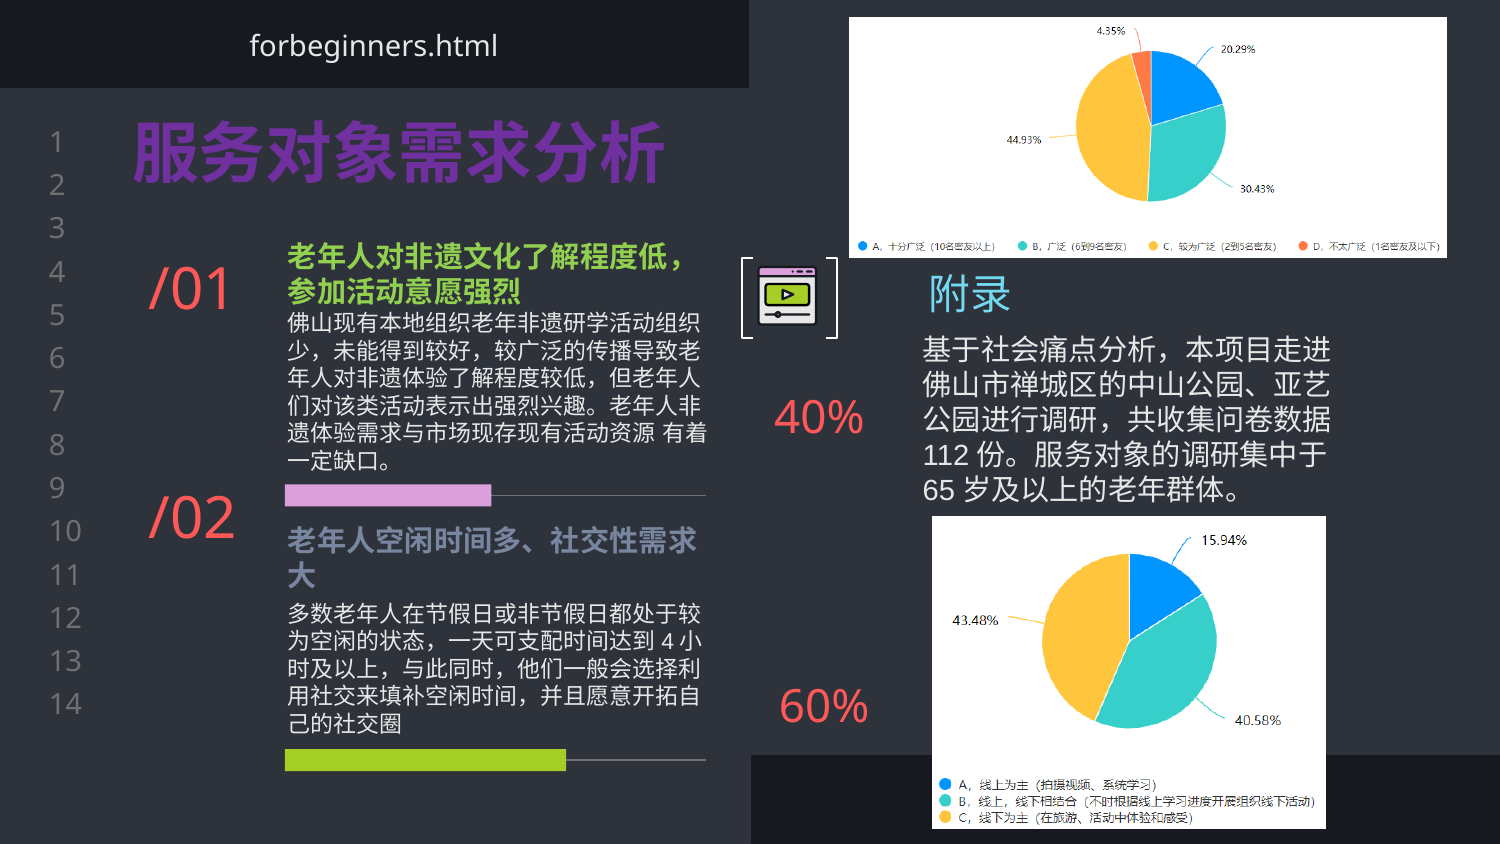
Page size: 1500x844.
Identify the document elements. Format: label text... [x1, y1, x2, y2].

text_box [284, 502, 492, 507]
title 60% [739, 664, 909, 745]
text_box 老年人对非遗文化了解程度低，参加活动意愿强烈 [292, 245, 732, 302]
title 40% [739, 374, 900, 455]
picture [849, 17, 1448, 259]
text_box 老年人空闲时间多、社交性需求大 [272, 529, 732, 585]
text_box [741, 257, 838, 339]
title /01 [133, 245, 292, 326]
text_box 附录 [913, 267, 1372, 321]
title /02 [133, 474, 316, 555]
picture [931, 516, 1326, 829]
text_box 基于社会痛点分析，本项目走进佛山市禅城区的中山公园、亚艺公园进行调研，共收集问卷数据112份。服务对象的调研集中于65岁及以上的老年群体。 [907, 316, 1366, 538]
text_box [284, 766, 567, 772]
text_box [284, 484, 492, 495]
text_box 多数老年人在节假日或非节假日都处于较为空闲的状态，一天可支配时间达到4小时及以上，与此同时，他们一般会选择利用社交来填补空闲时间，并且愿意开拓自己的社交圈 [272, 585, 732, 681]
text_box [284, 749, 567, 759]
text_box 佛山现有本地组织老年非遗研学活动组织少，未能得到较好，较广泛的传播导致老年人对非遗体验了解程度较低，但老年人们对该类活动表示出强烈兴趣。老年人非遗体验需求与市场现存现有活动资源 有着一定缺口。 [272, 302, 732, 391]
title 服务对象需求分析 [116, 95, 844, 190]
text_box forbeginners.html [0, 15, 749, 74]
